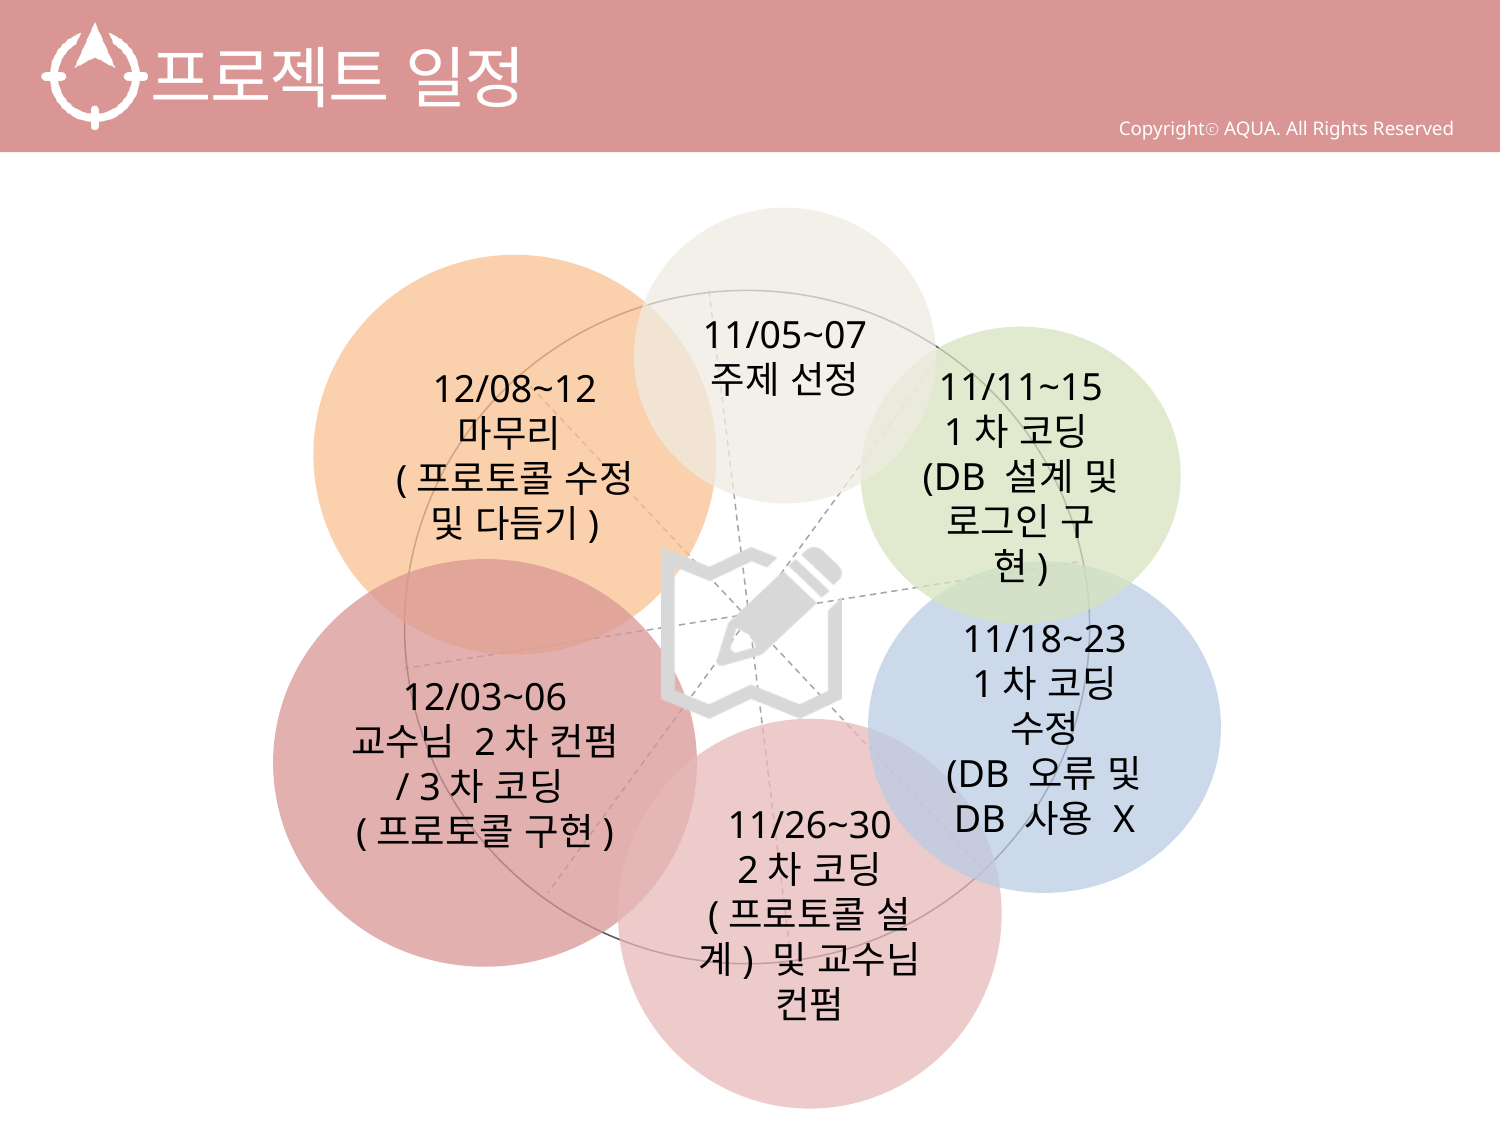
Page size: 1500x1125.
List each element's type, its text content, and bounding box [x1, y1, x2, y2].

text_box [0, 0, 1500, 154]
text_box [272, 207, 1222, 1109]
picture [40, 22, 148, 130]
picture [661, 546, 842, 719]
text_box 프로젝트 일정 [153, 35, 662, 116]
text_box Copyrightⓒ AQUA. All Rights Reserved [1104, 109, 1500, 147]
